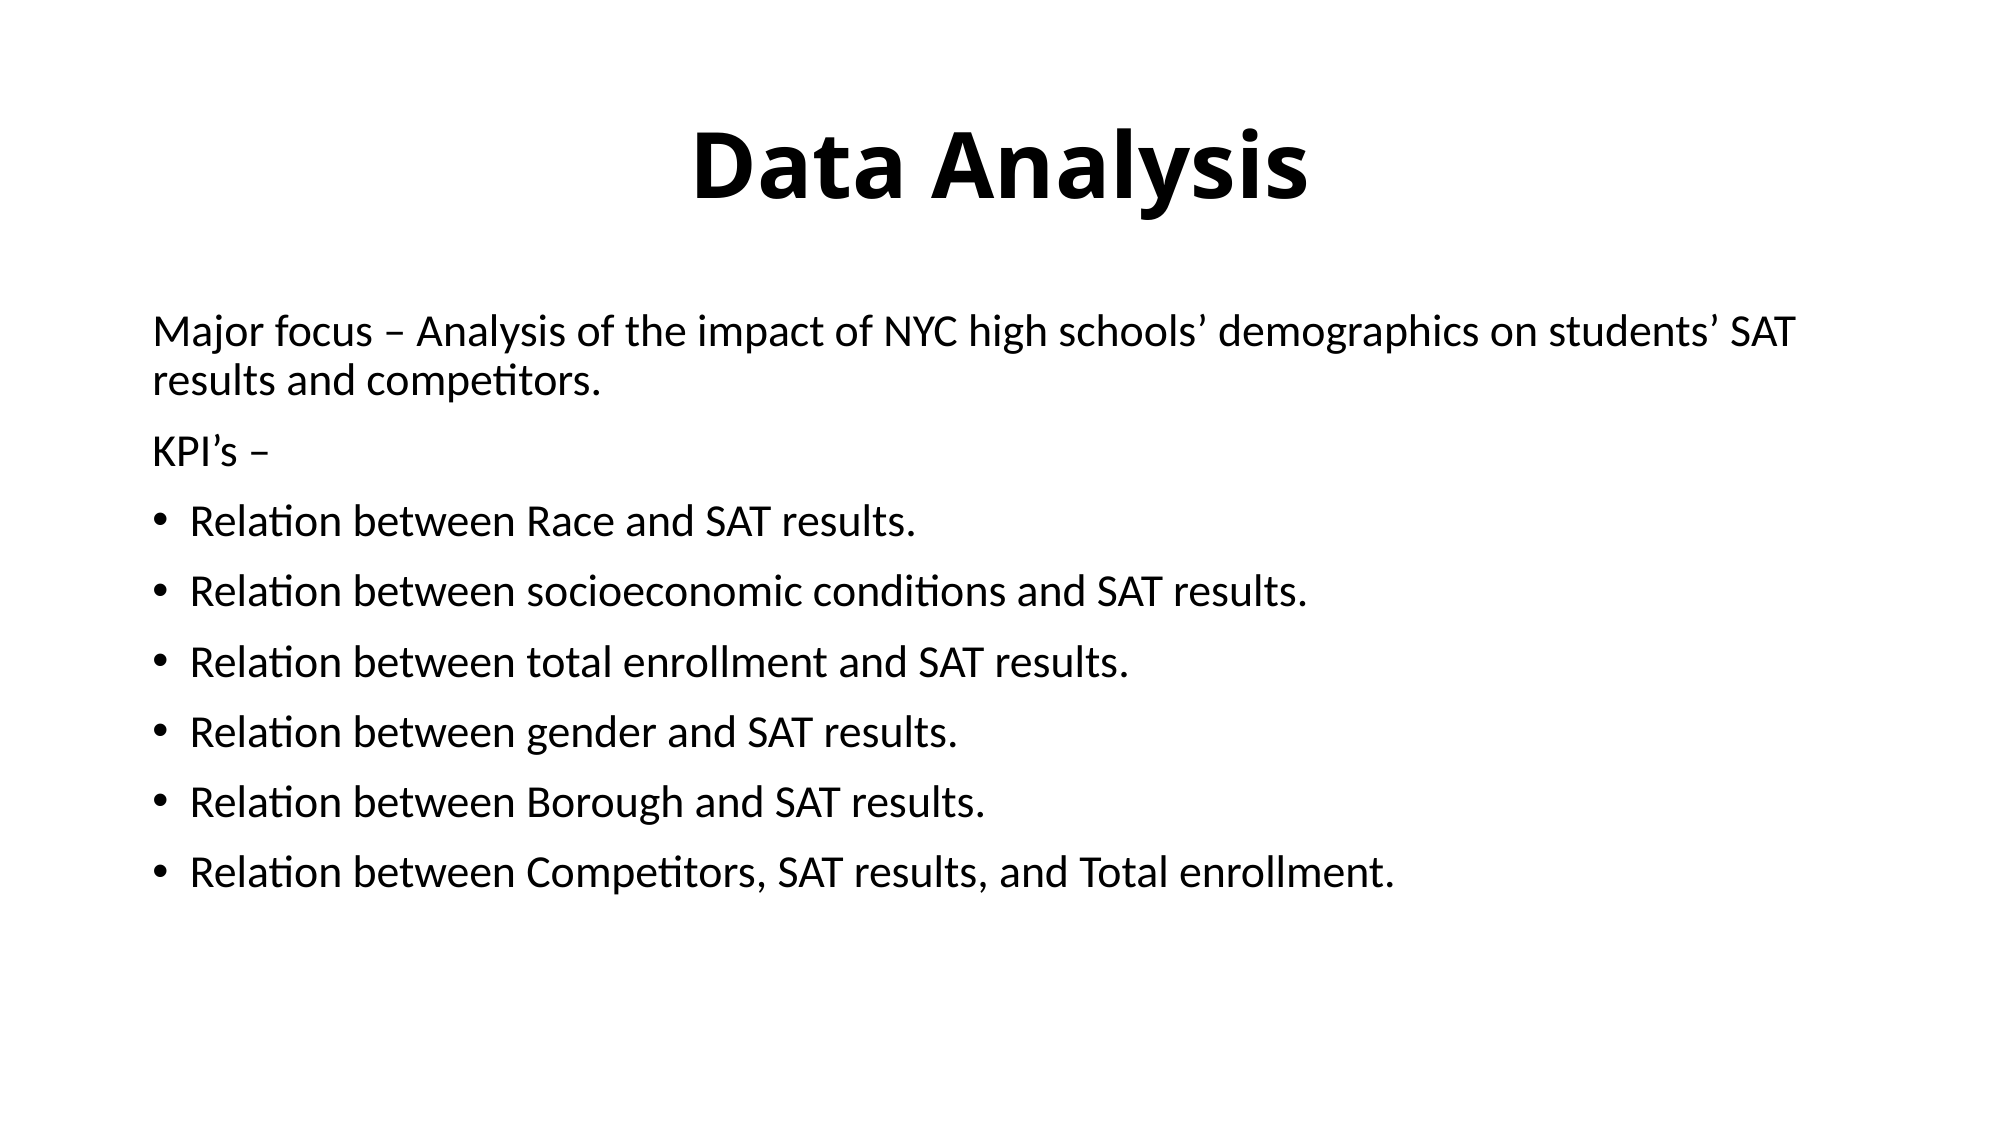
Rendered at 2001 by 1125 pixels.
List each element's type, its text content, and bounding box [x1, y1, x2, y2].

list Major focus – Analysis of the impact of NYC high schools’ demographics on students’ SAT results and competitors. KPI’s – Relation between Race and SAT results. Relation between socioeconomic conditions and SAT results. Relation between total enrollment and SAT results. Relation between gender and SAT results. Relation between Borough and SAT results. Relation between Competitors, SAT results, and Total enrollment. [137, 299, 1863, 1014]
title Data Analysis [137, 59, 1863, 278]
